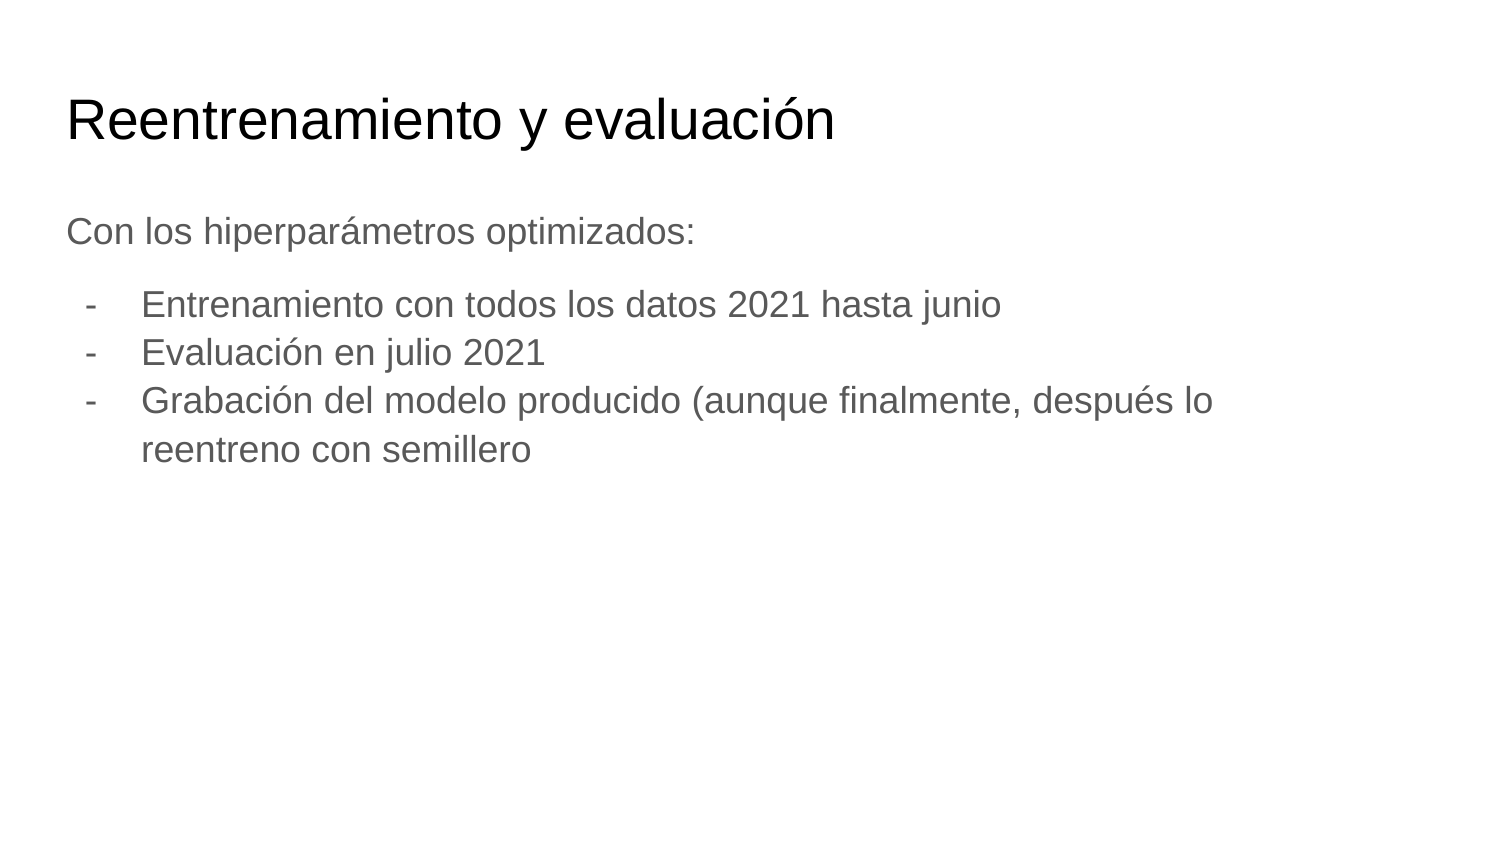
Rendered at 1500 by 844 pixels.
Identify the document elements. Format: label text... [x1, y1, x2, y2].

list Con los hiperparámetros optimizados: Entrenamiento con todos los datos 2021 hasta junio Evaluación en julio 2021 Grabación del modelo producido (aunque finalmente, después lo reentreno con semillero [51, 189, 1249, 750]
title Reentrenamiento y evaluación [51, 72, 1449, 167]
